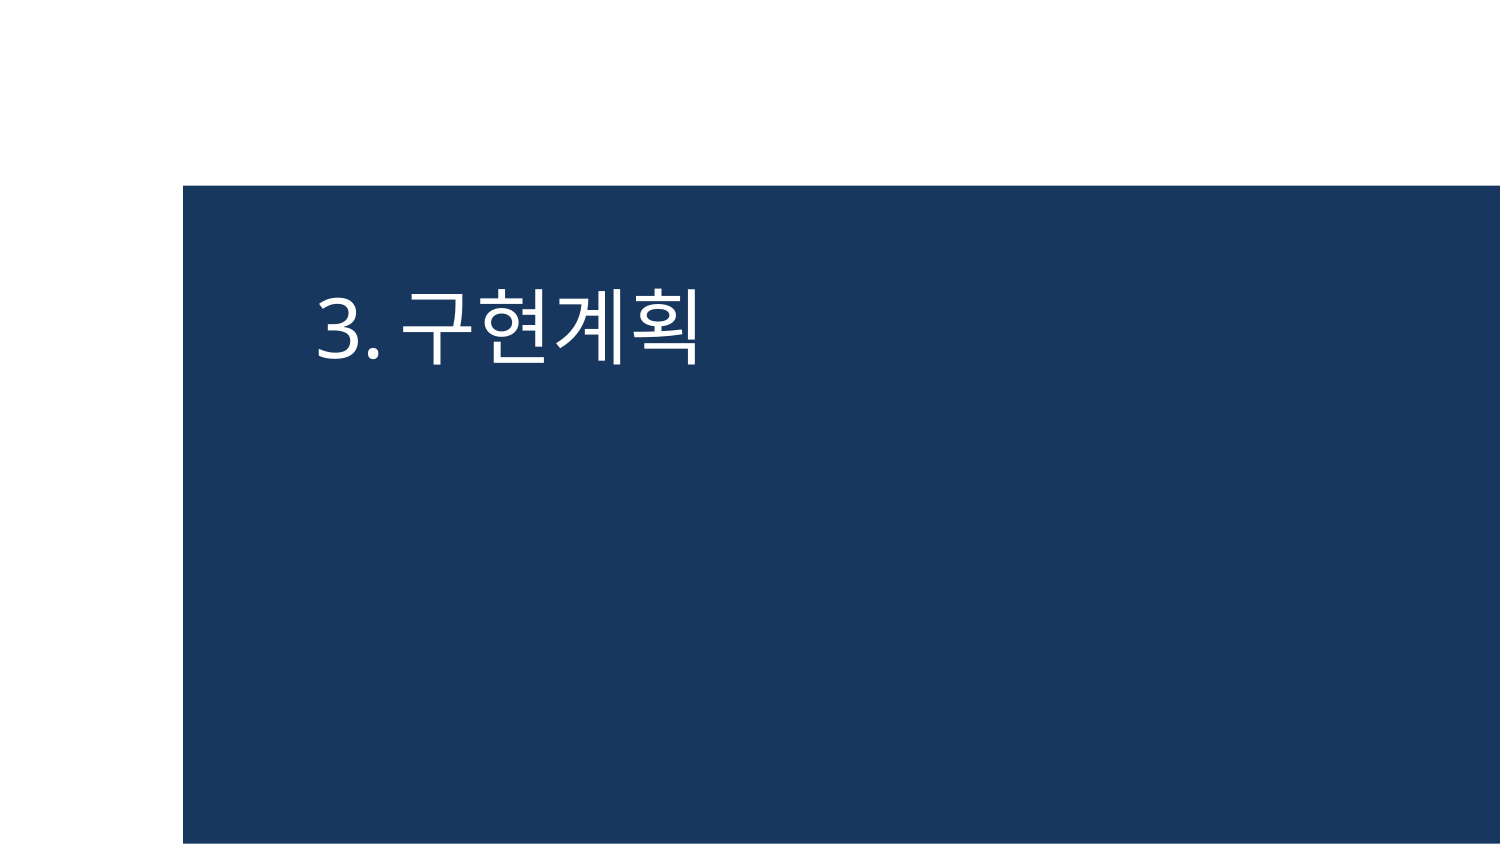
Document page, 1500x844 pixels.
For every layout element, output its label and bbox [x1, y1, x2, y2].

text_box [181, 183, 1500, 844]
text_box [300, 267, 717, 385]
